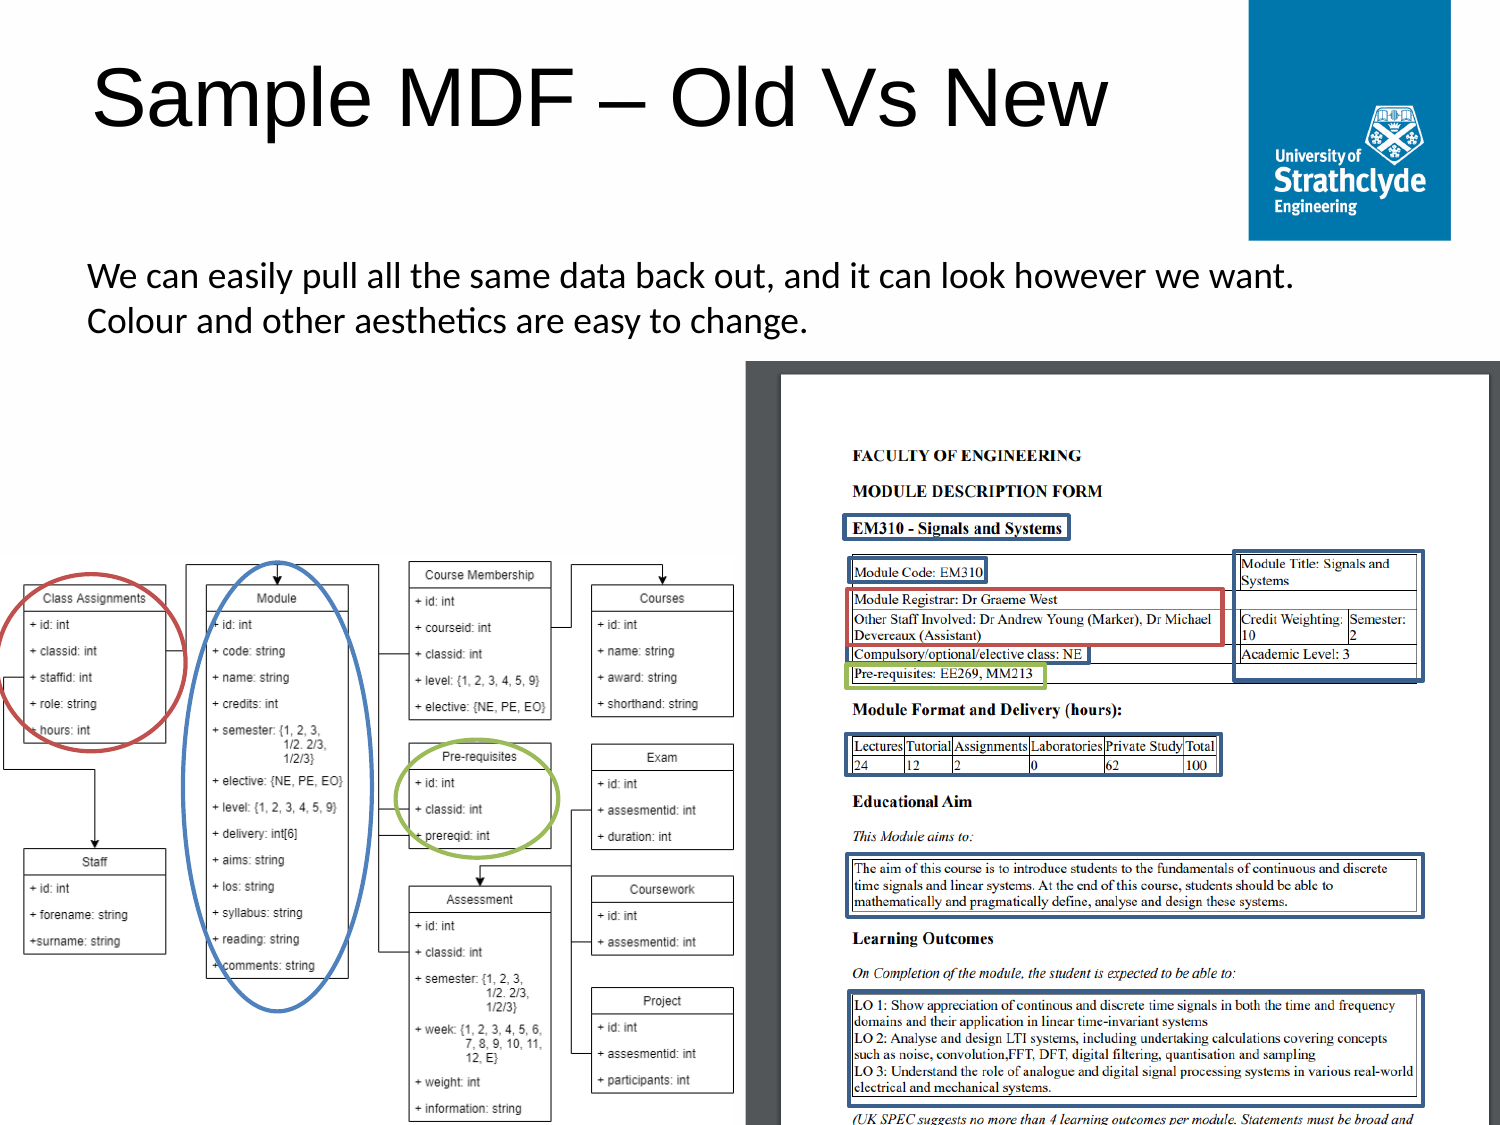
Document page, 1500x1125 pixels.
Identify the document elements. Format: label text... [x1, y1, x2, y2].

text_box Sample MDF – Old Vs New [76, 35, 1424, 154]
picture [1293, 204, 1299, 213]
picture [1329, 171, 1338, 191]
picture [1379, 174, 1393, 199]
picture [1341, 169, 1354, 191]
picture [1276, 200, 1286, 212]
picture [1357, 174, 1368, 191]
picture [0, 0, 1500, 1125]
text_box We can easily pull all the same data back out, and it can look however we want. Colour and other aesthetics are easy to change. [72, 243, 1311, 349]
picture [1395, 169, 1408, 191]
picture [1412, 174, 1425, 191]
picture [1341, 204, 1346, 212]
picture [1371, 169, 1377, 191]
picture [1293, 171, 1302, 191]
picture [1349, 205, 1356, 215]
picture [1306, 203, 1334, 212]
picture [1314, 174, 1327, 191]
picture [1349, 154, 1359, 161]
picture [1277, 154, 1284, 161]
picture [1275, 167, 1291, 191]
picture [1304, 174, 1313, 191]
picture [1311, 154, 1317, 161]
